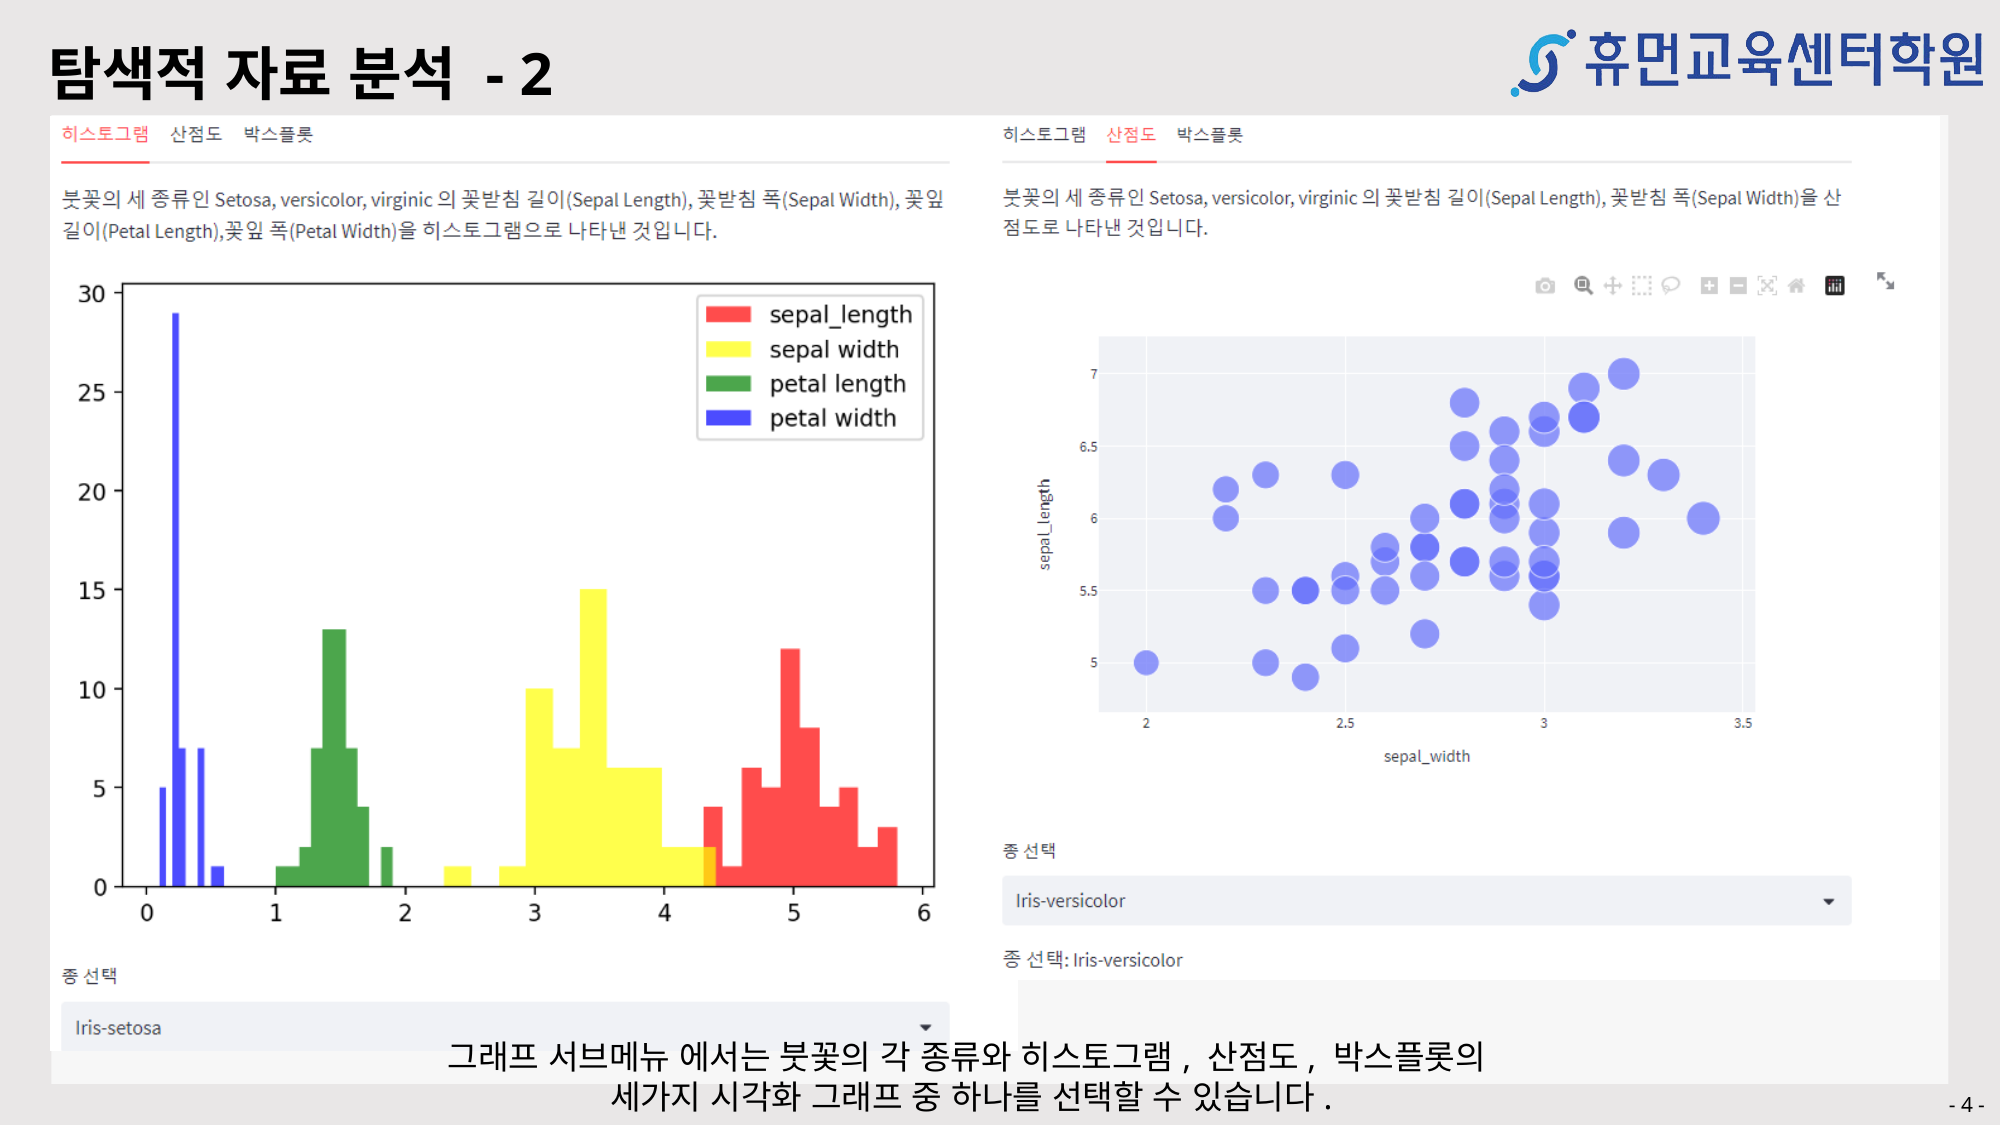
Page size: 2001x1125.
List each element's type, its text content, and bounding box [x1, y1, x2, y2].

text_box 그래프 서브메뉴 에서는 붓꽃의 각 종류와 히스토그램, 산점도, 박스플롯의 세가지 시각화 그래프 중 하나를 선택할 수 있습니다. [155, 1028, 1788, 1124]
text_box 탐색적 자료 분석 - 2 [33, 30, 568, 115]
picture [1499, 18, 2000, 103]
slide_number - 4 - [1550, 1075, 2000, 1125]
picture [50, 116, 1940, 1051]
